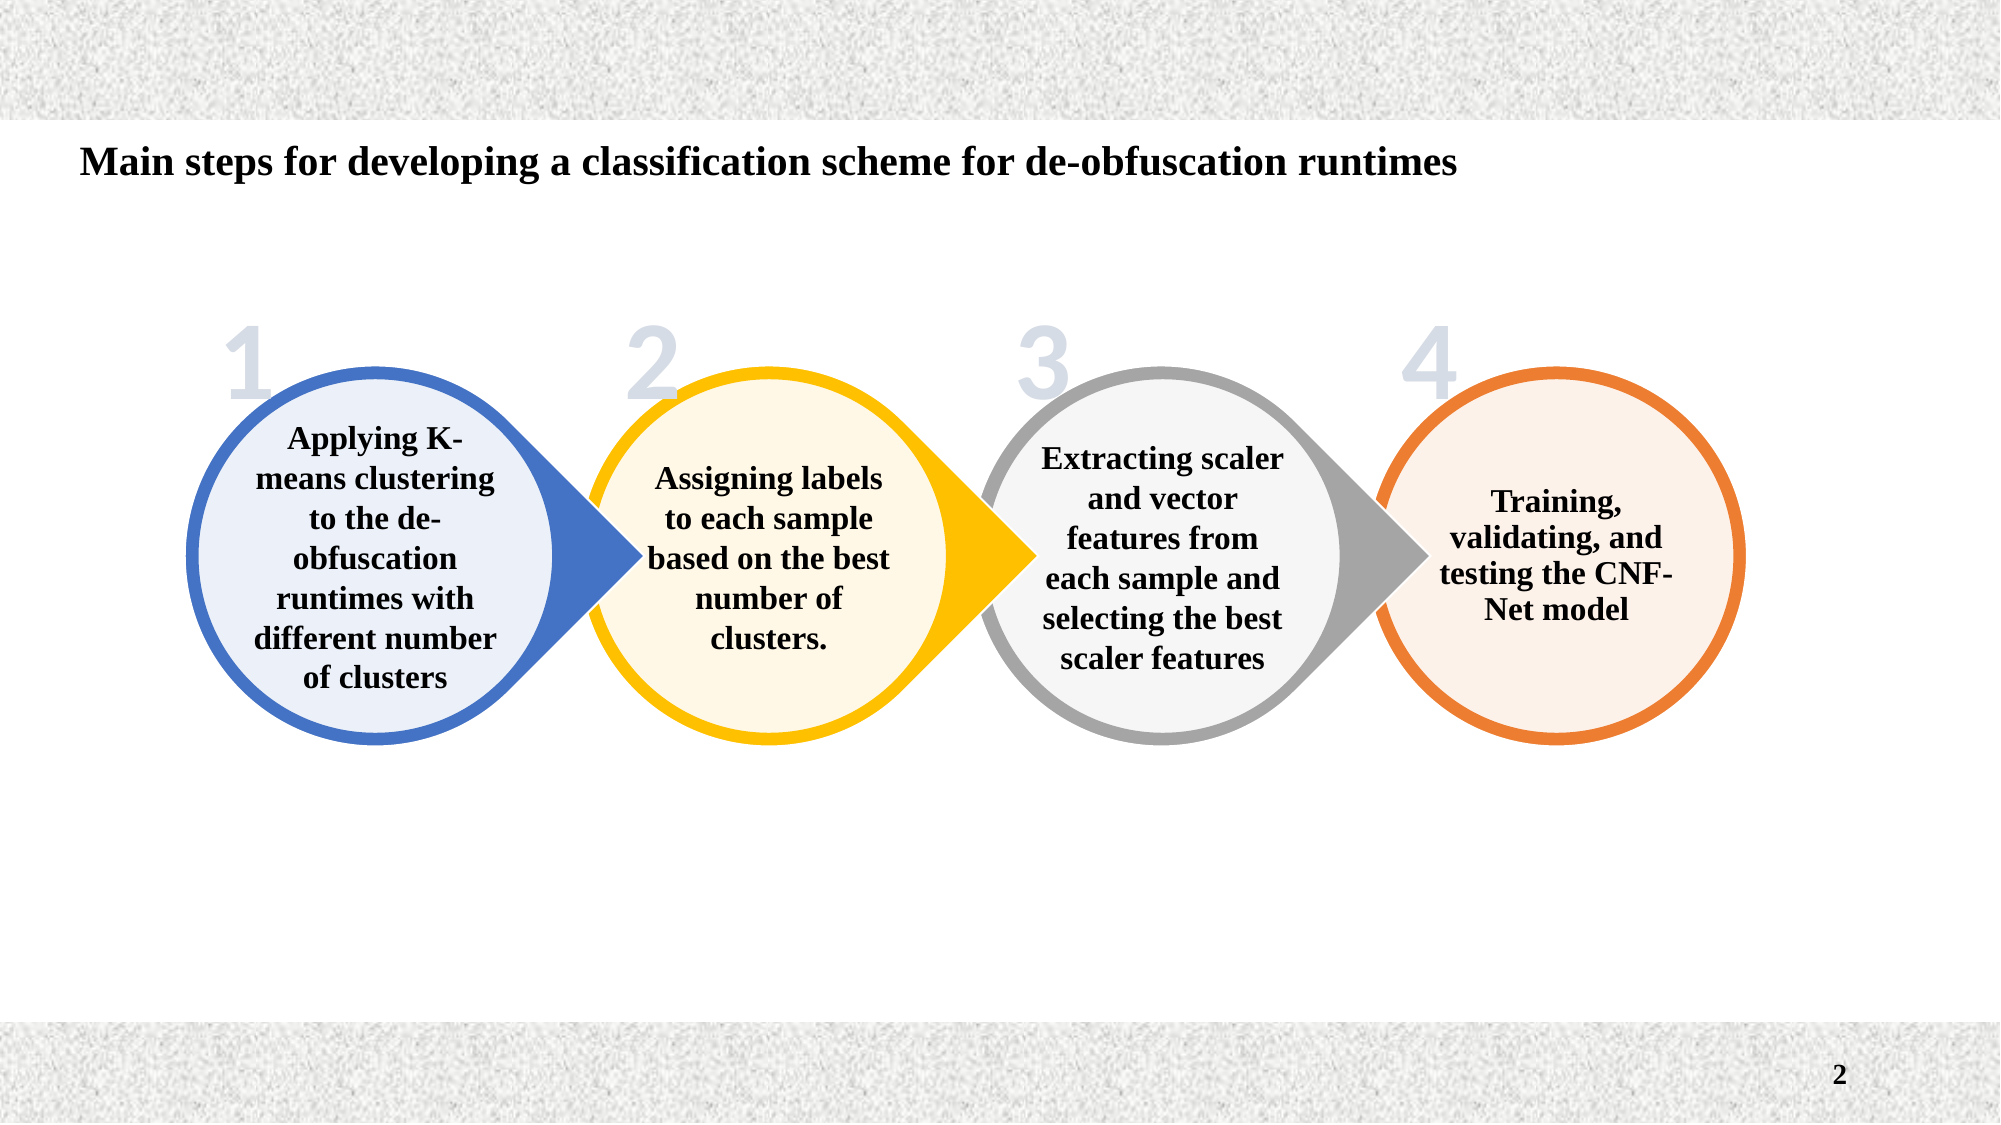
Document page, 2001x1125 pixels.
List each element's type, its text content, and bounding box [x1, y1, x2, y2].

text_box [0, 0, 2000, 120]
text_box Main steps for developing a classification scheme for de-obfuscation runtimes [64, 132, 2000, 192]
text_box [0, 1022, 2000, 1124]
slide_number 2 [1412, 1042, 1863, 1103]
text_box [0, 220, 1966, 892]
